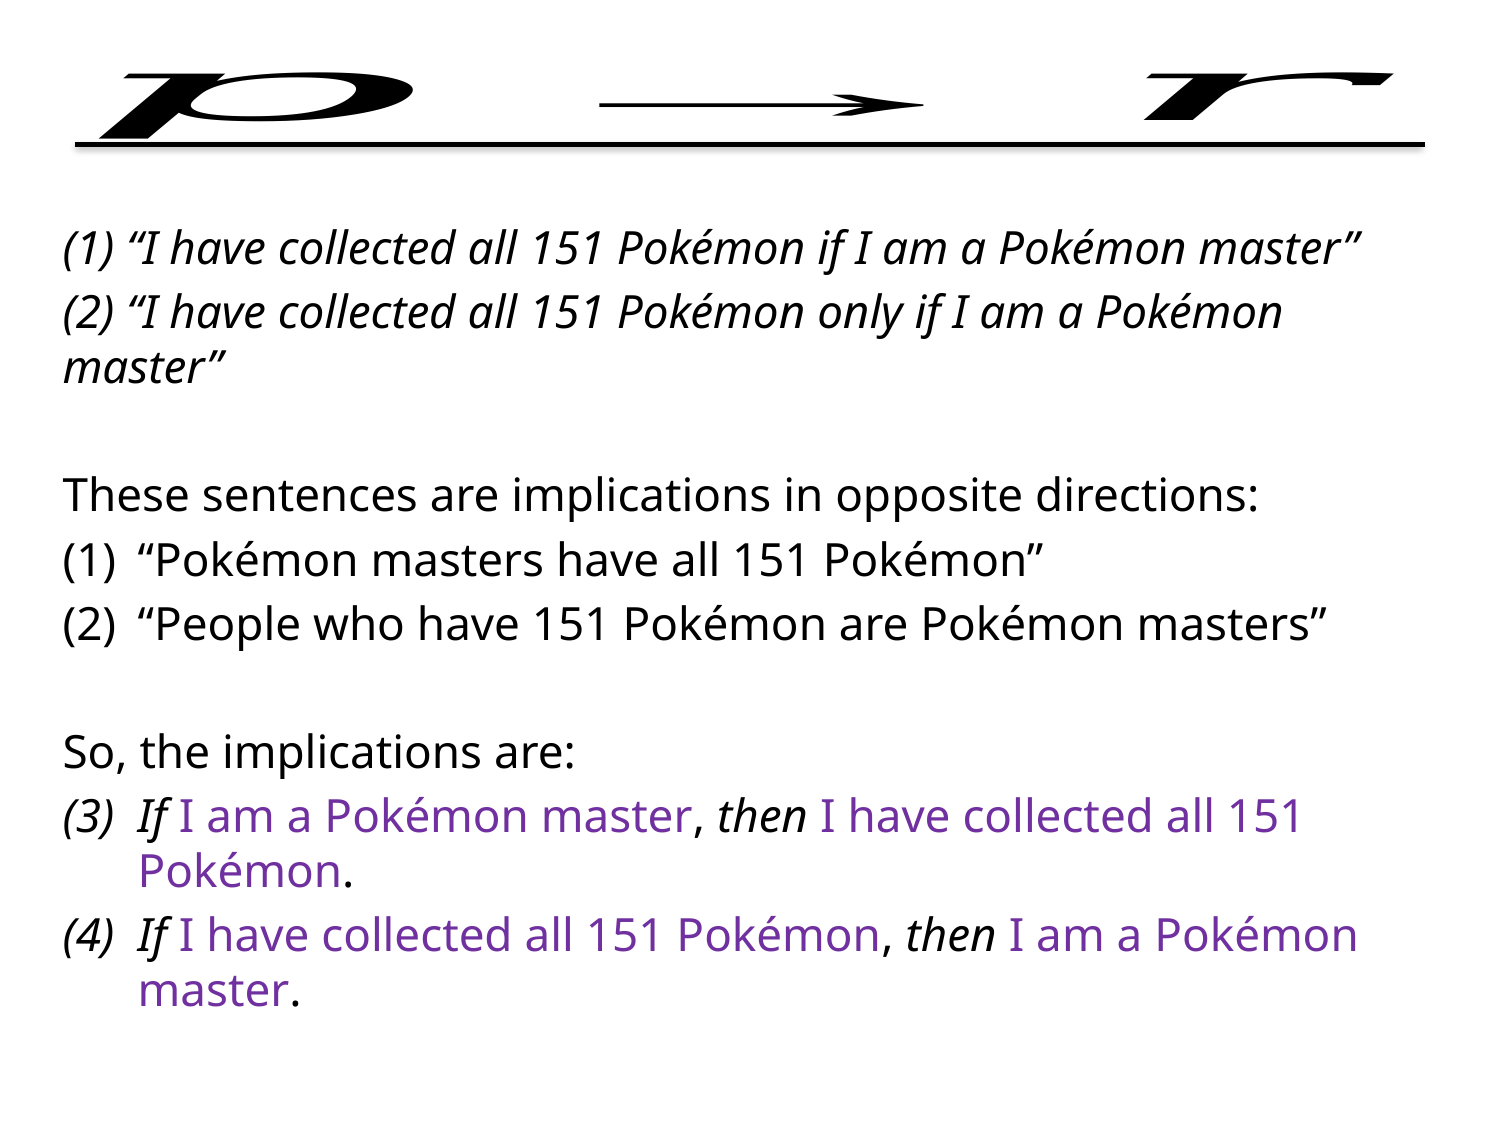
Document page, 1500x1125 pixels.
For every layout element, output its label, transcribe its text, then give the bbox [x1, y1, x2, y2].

list (1) “I have collected all 151 Pokémon if I am a Pokémon master” (2) “I have collected all 151 Pokémon only if I am a Pokémon master” These sentences are implications in opposite directions: “Pokémon masters have all 151 Pokémon” “People who have 151 Pokémon are Pokémon masters” So, the implications are: If I am a Pokémon master, then I have collected all 151 Pokémon. If I have collected all 151 Pokémon, then I am a Pokémon master. [47, 211, 1454, 954]
